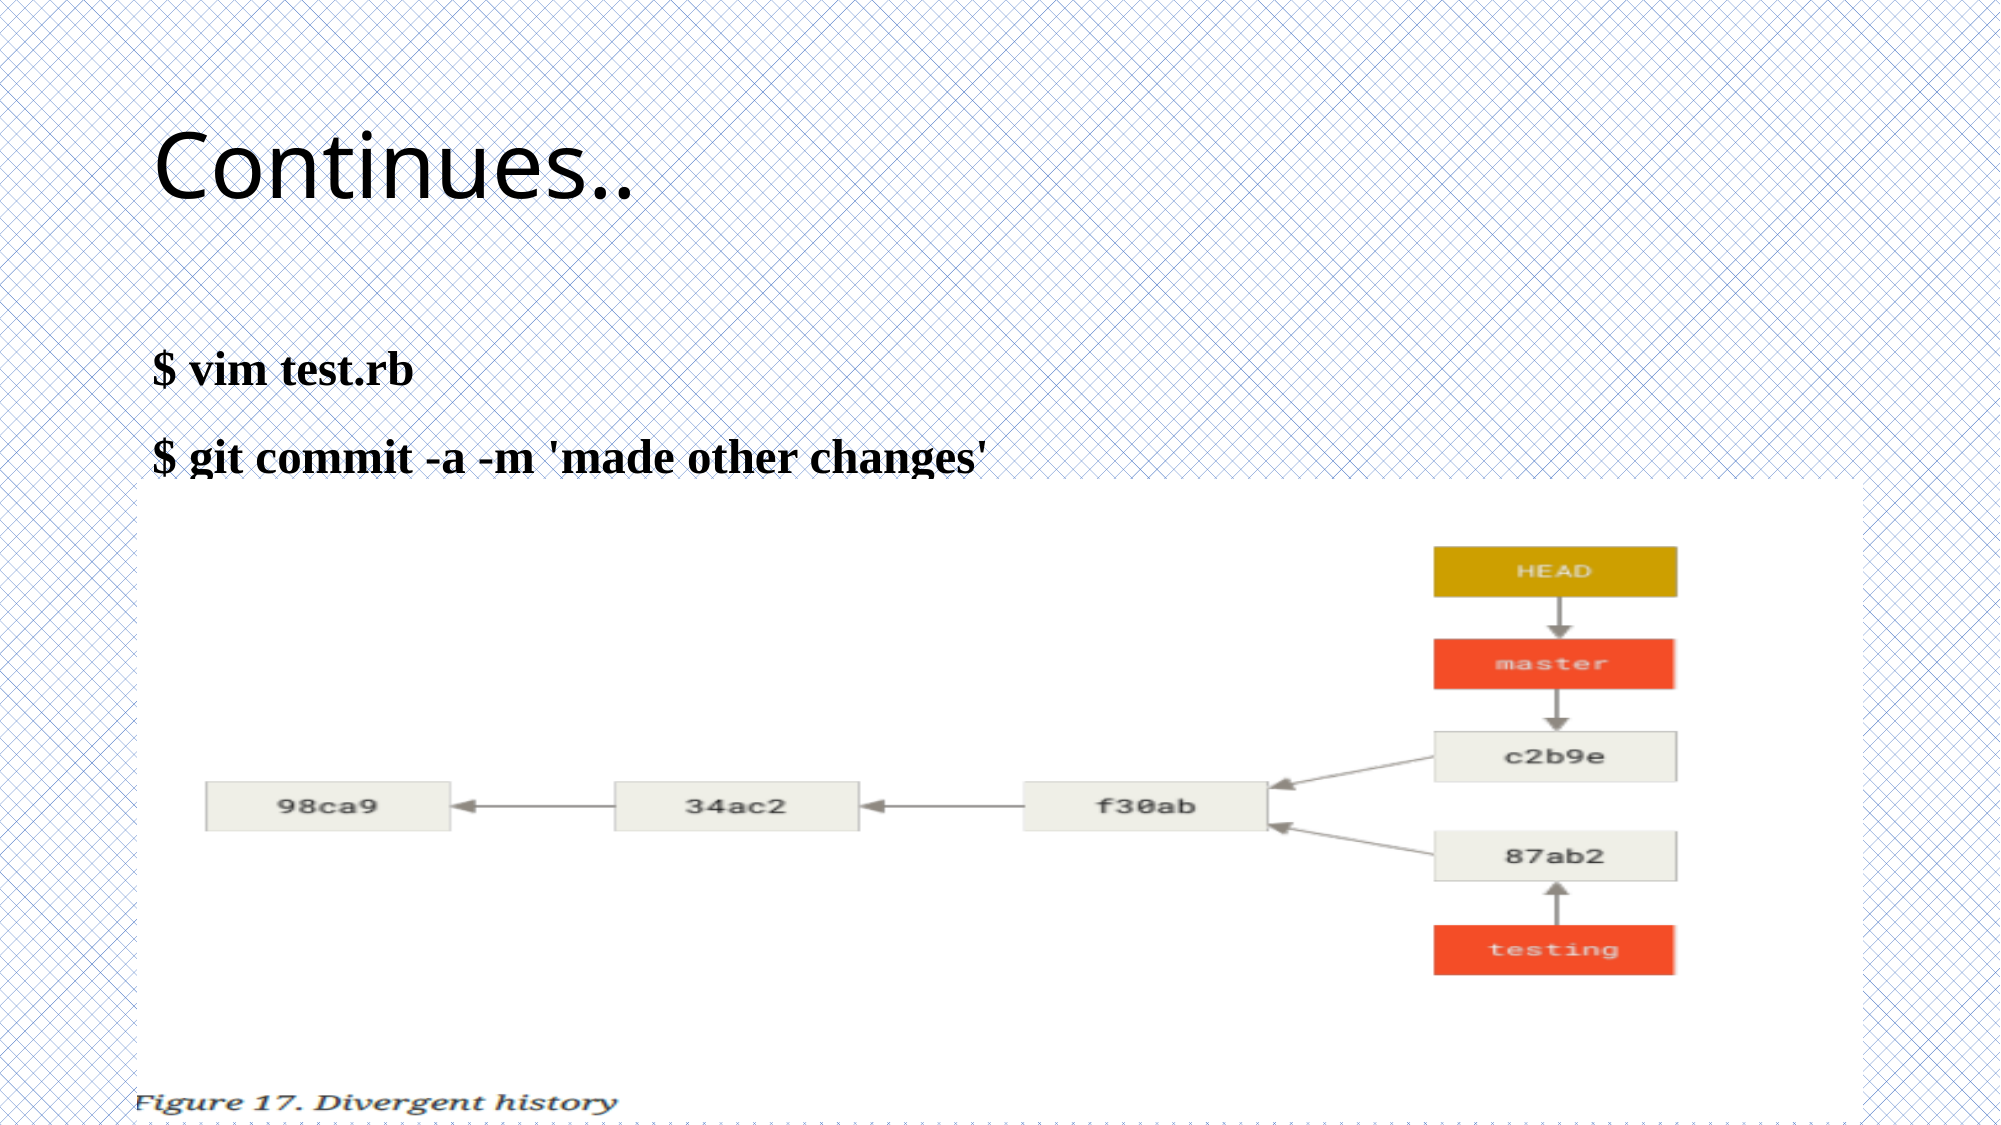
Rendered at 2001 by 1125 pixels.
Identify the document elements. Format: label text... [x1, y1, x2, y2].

list $ vim test.rb $ git commit -a -m 'made other changes' [137, 299, 1863, 479]
title Continues.. [137, 59, 1863, 278]
picture [137, 479, 1863, 1122]
